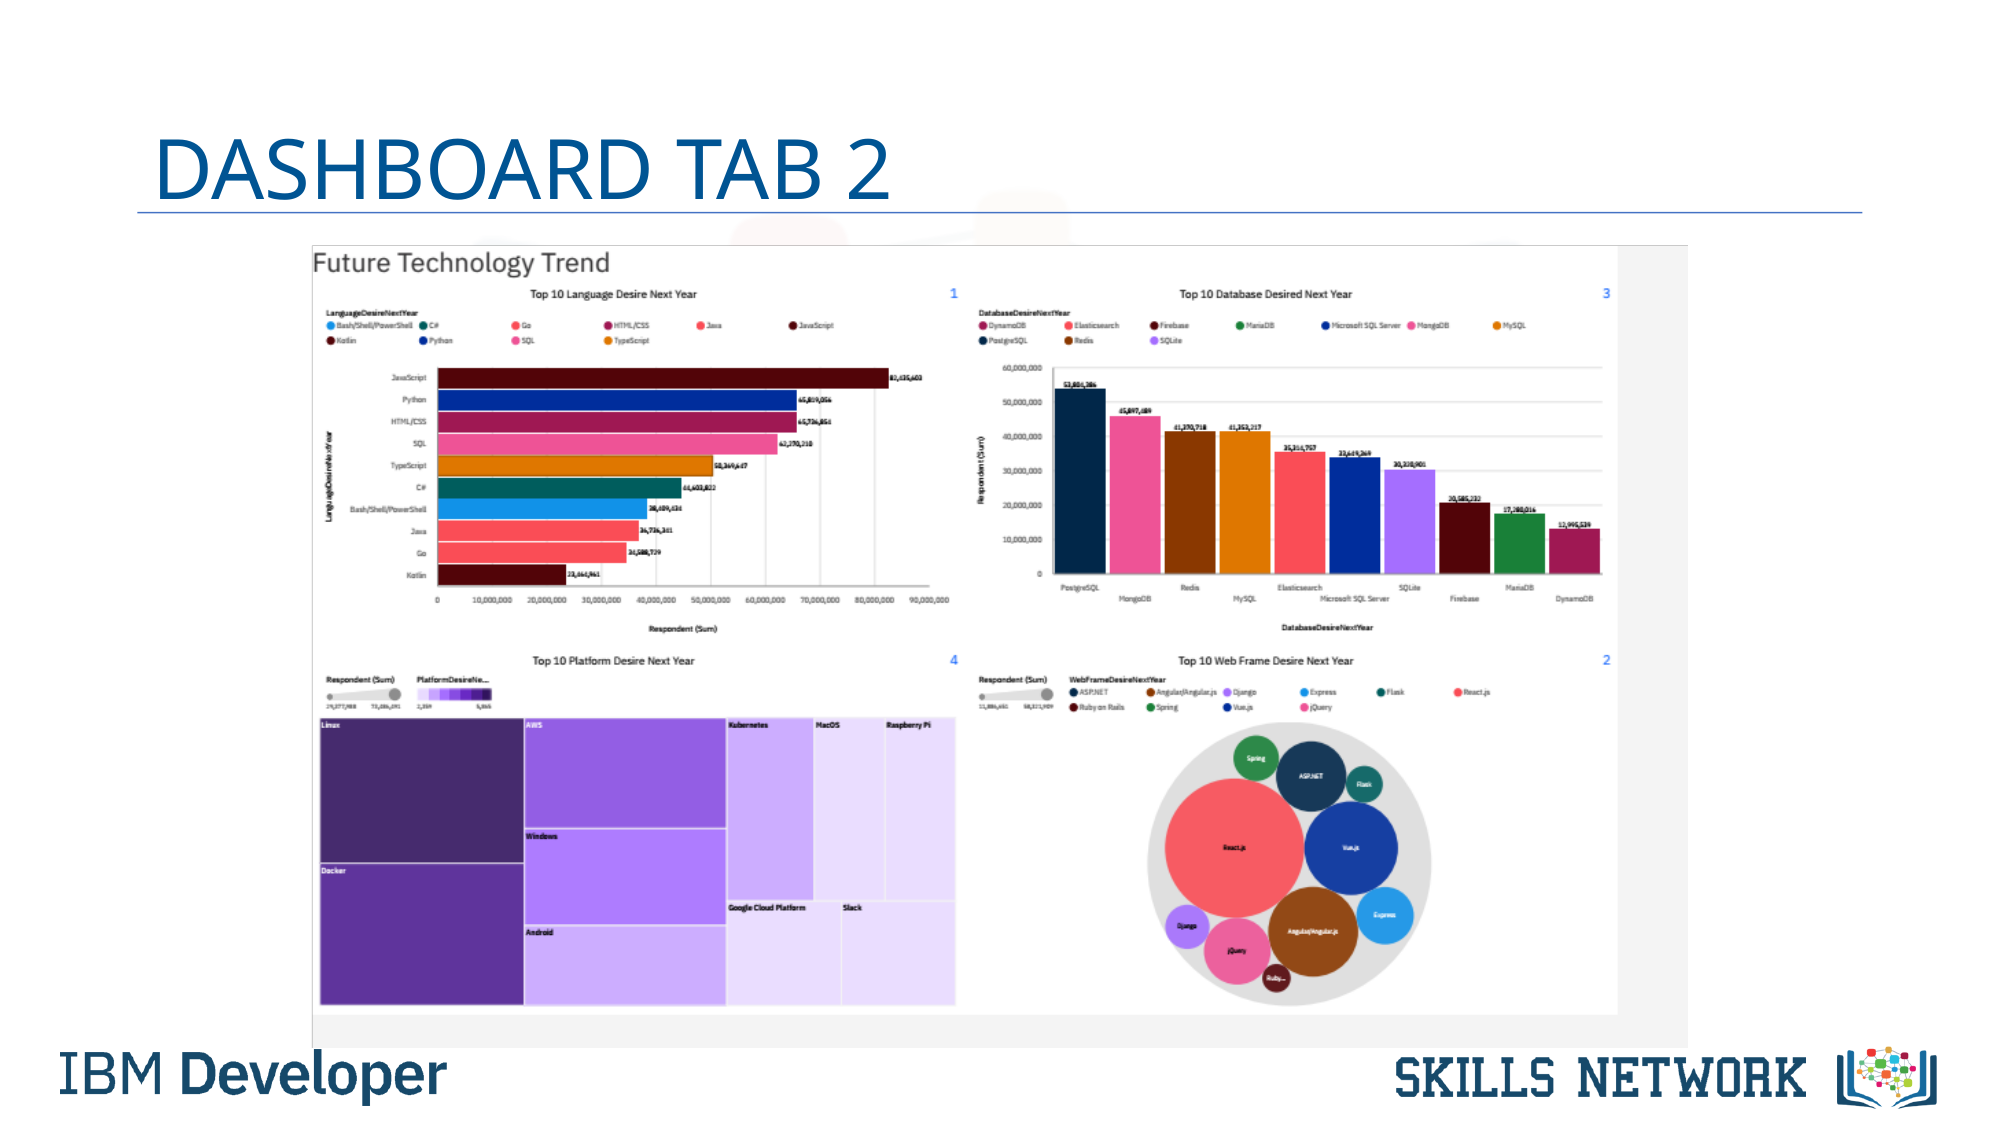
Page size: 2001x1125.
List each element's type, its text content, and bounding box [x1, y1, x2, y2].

title DASHBOARD TAB 2 [137, 59, 1863, 278]
picture [55, 224, 1944, 1111]
